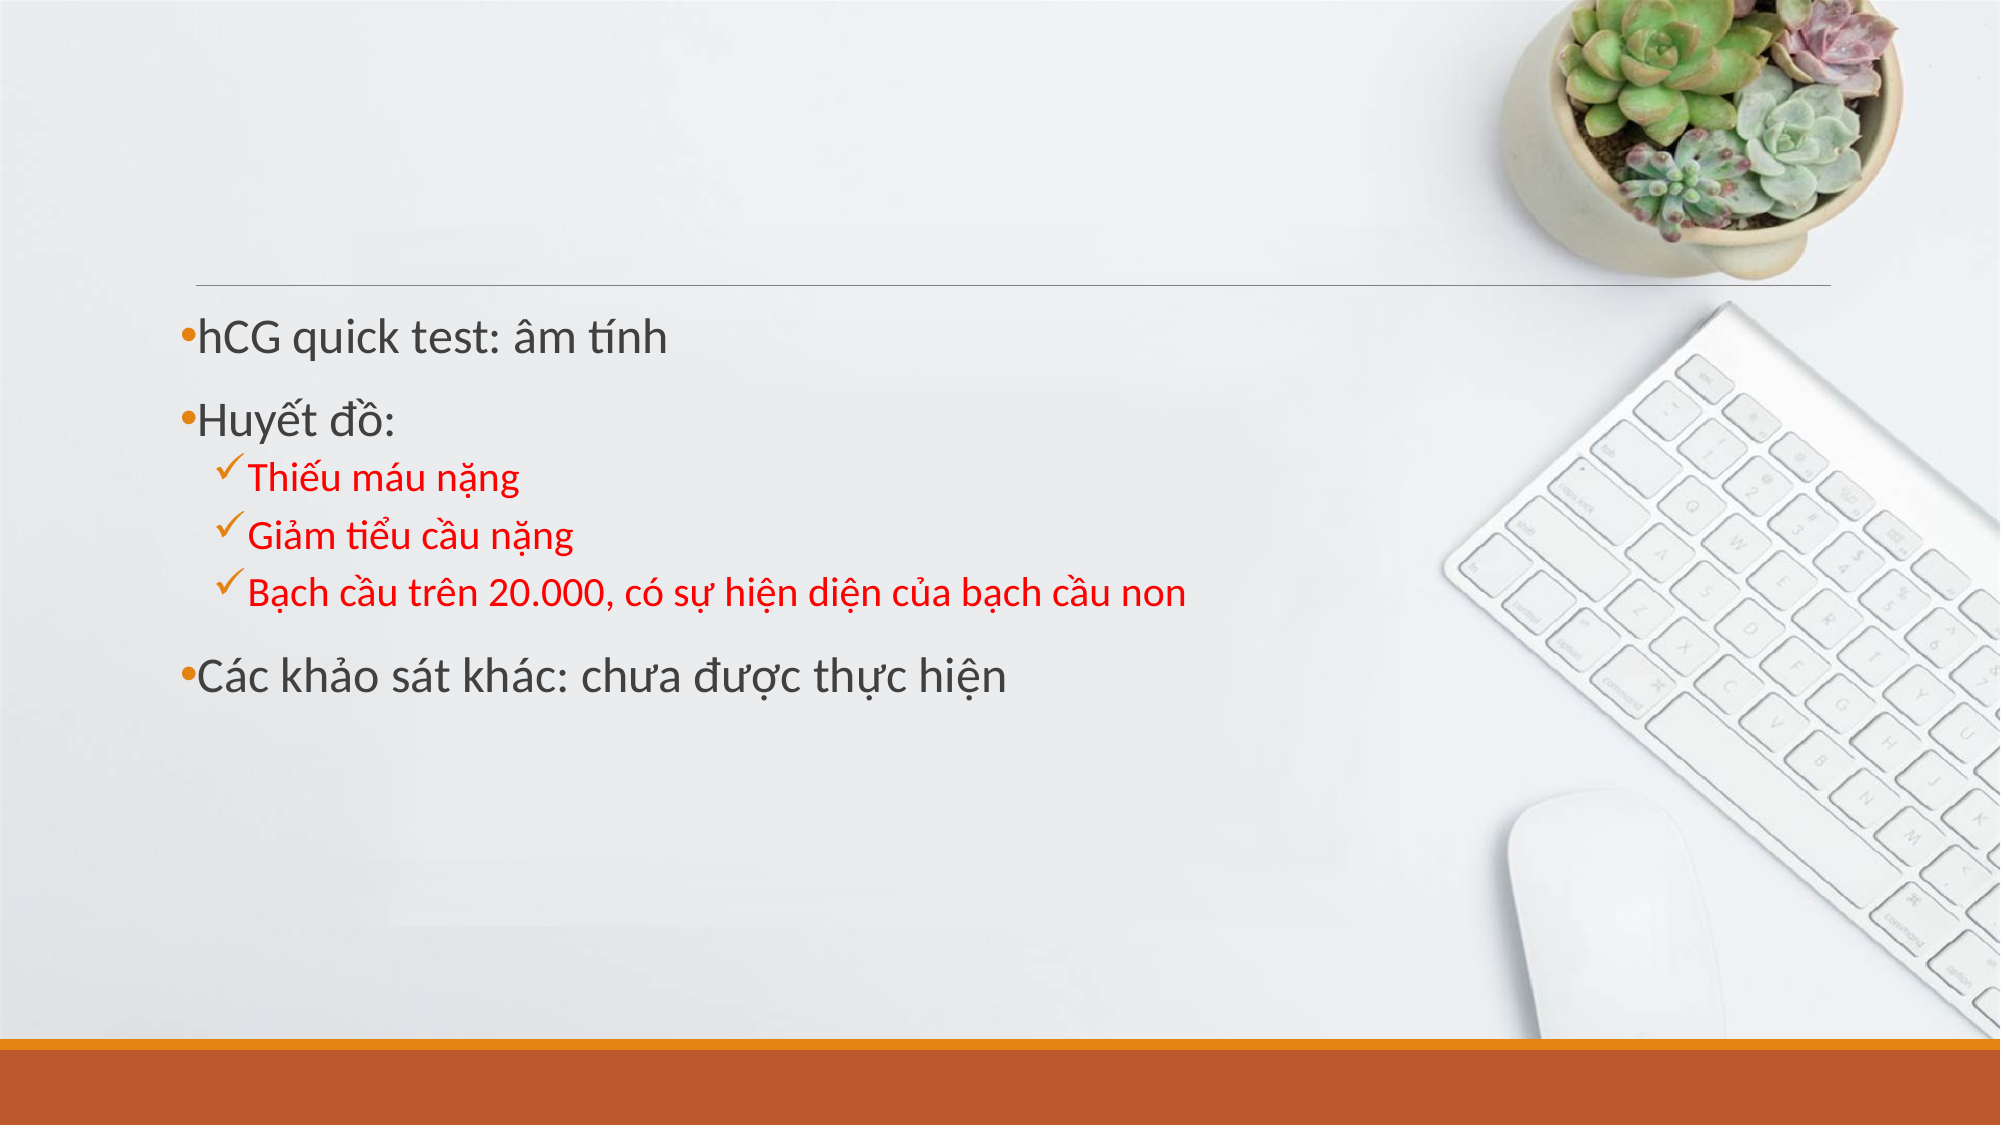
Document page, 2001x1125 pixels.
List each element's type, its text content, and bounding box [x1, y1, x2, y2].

picture [0, 0, 2001, 1125]
text_box [181, 194, 1746, 1069]
text_box [161, 44, 1512, 232]
list hCG quick test: âm tính Huyết đồ: Thiếu máu nặng Giảm tiểu cầu nặng Bạch cầu trên 20.000, có sự hiện diện của bạch cầu non Các khảo sát khác: chưa được thực hiện [180, 302, 1389, 963]
